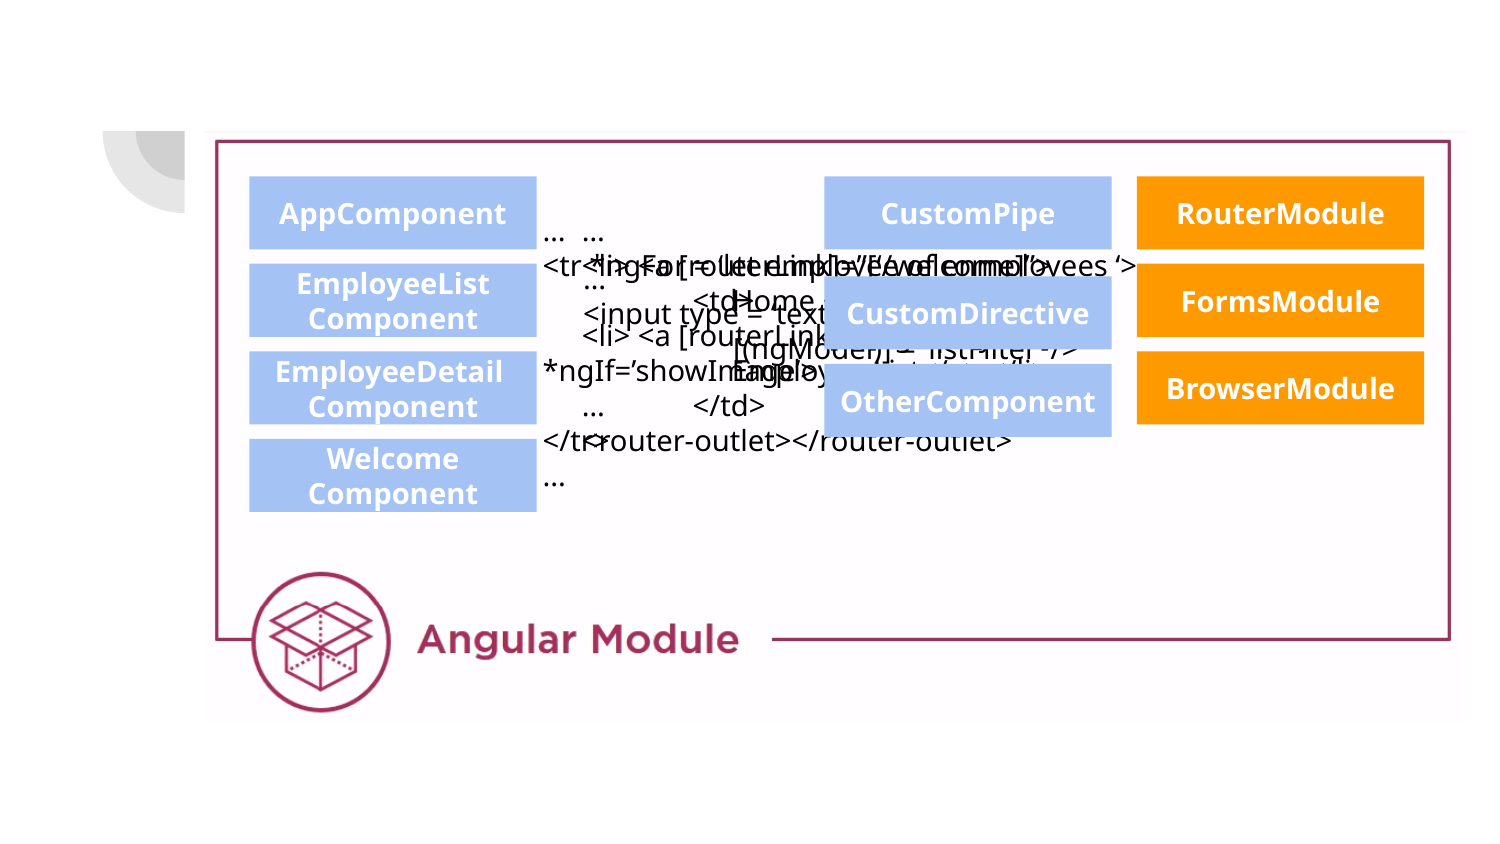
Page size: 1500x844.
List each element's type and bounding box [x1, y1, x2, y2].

picture [204, 131, 1466, 724]
